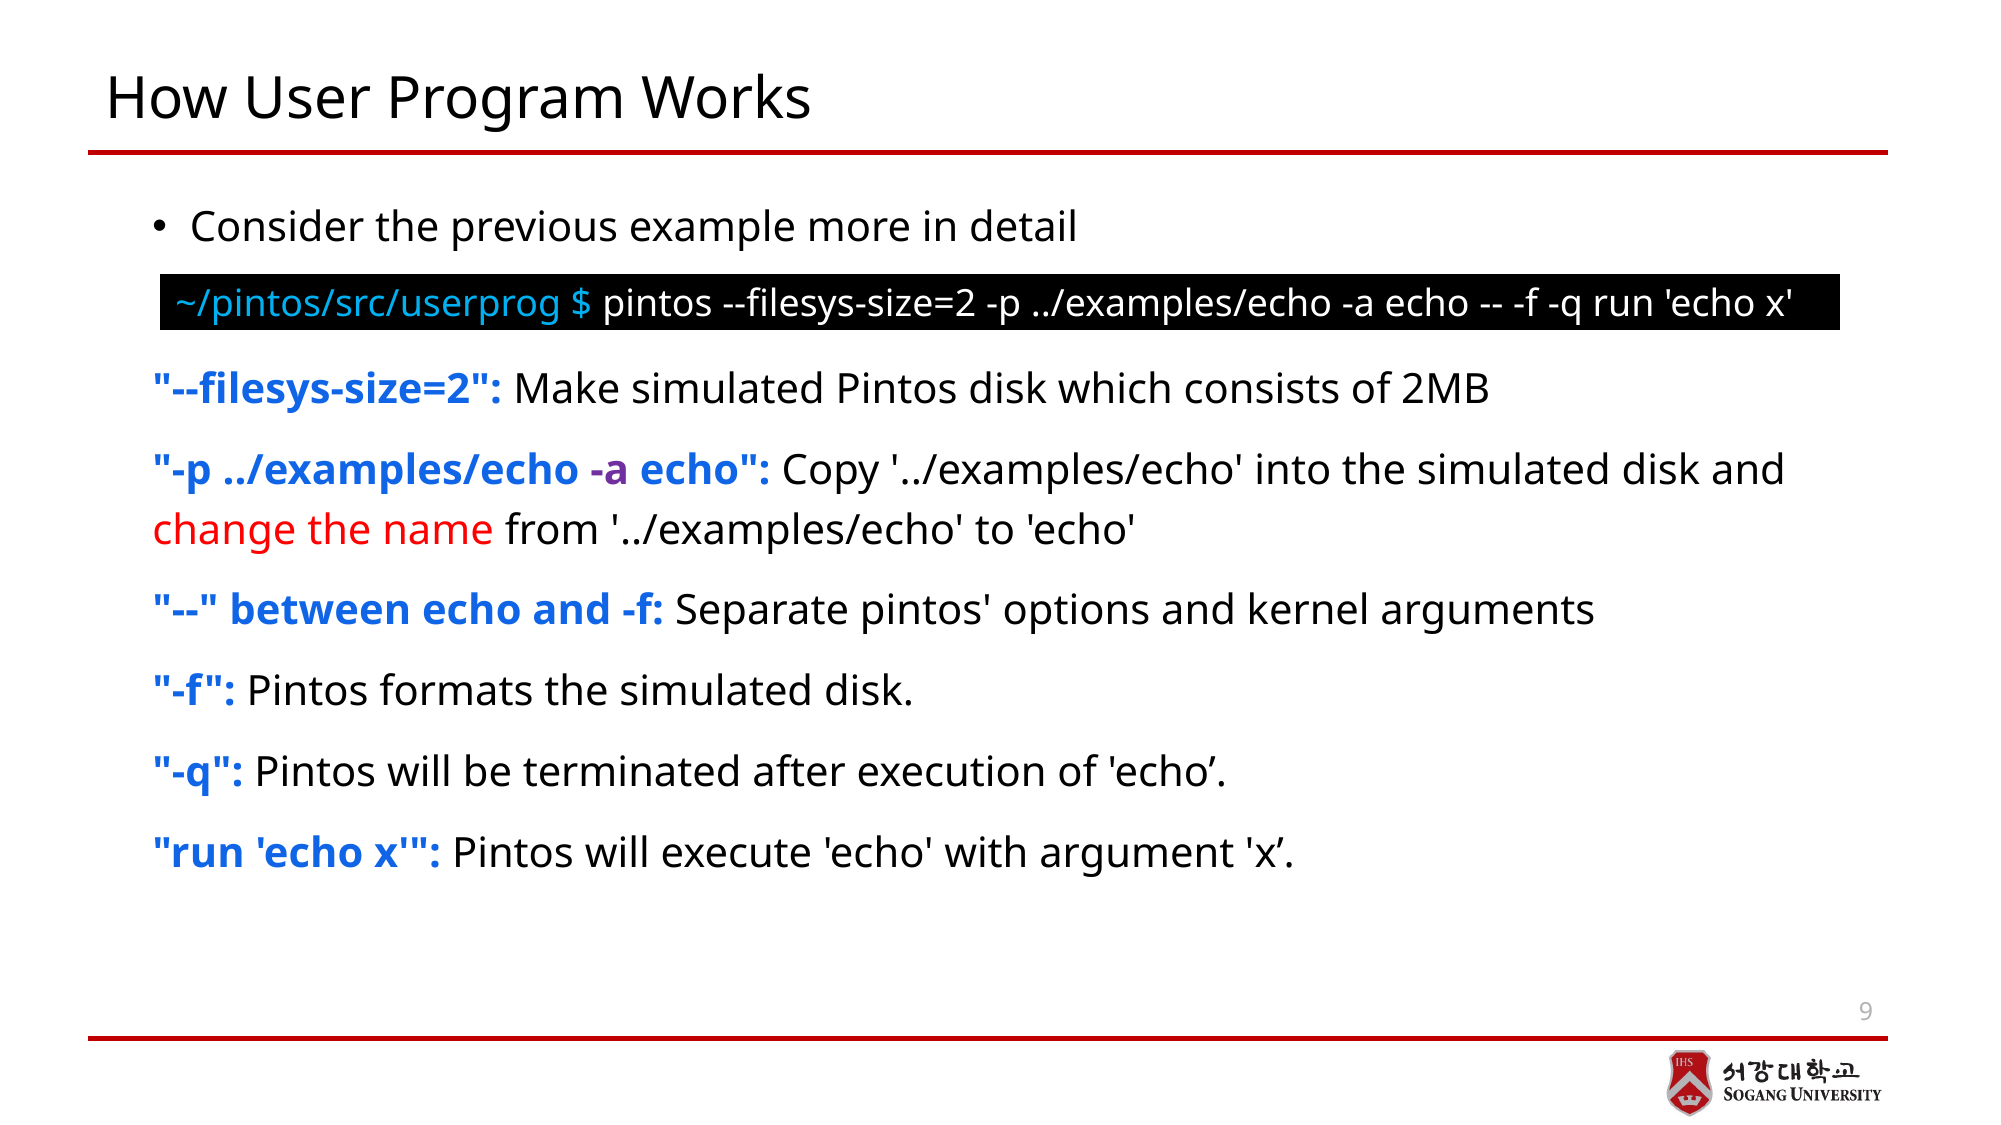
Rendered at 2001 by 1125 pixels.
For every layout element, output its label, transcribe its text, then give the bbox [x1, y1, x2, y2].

picture [1659, 1049, 1888, 1117]
slide_number 9 [1814, 982, 1888, 1043]
text_box ~/pintos/src/userprog $ pintos --filesys-size=2 -p ../examples/echo -a echo -- -f -q run 'echo x' [160, 274, 1840, 330]
title How User Program Works [91, 61, 1817, 141]
list Consider the previous example more in detail "--filesys-size=2": Make simulated Pintos disk which consists of 2MB "-p ../examples/echo -a echo": Copy '../examples/echo' into the simulated disk and change the name from '../examples/echo' to 'echo' "--" between echo and -f: Separate pintos' options and kernel arguments "-f": Pintos formats the simulated disk. "-q": Pintos will be terminated after execution of 'echo’. "run 'echo x'": Pintos will execute 'echo' with argument 'x’. [137, 182, 1863, 995]
